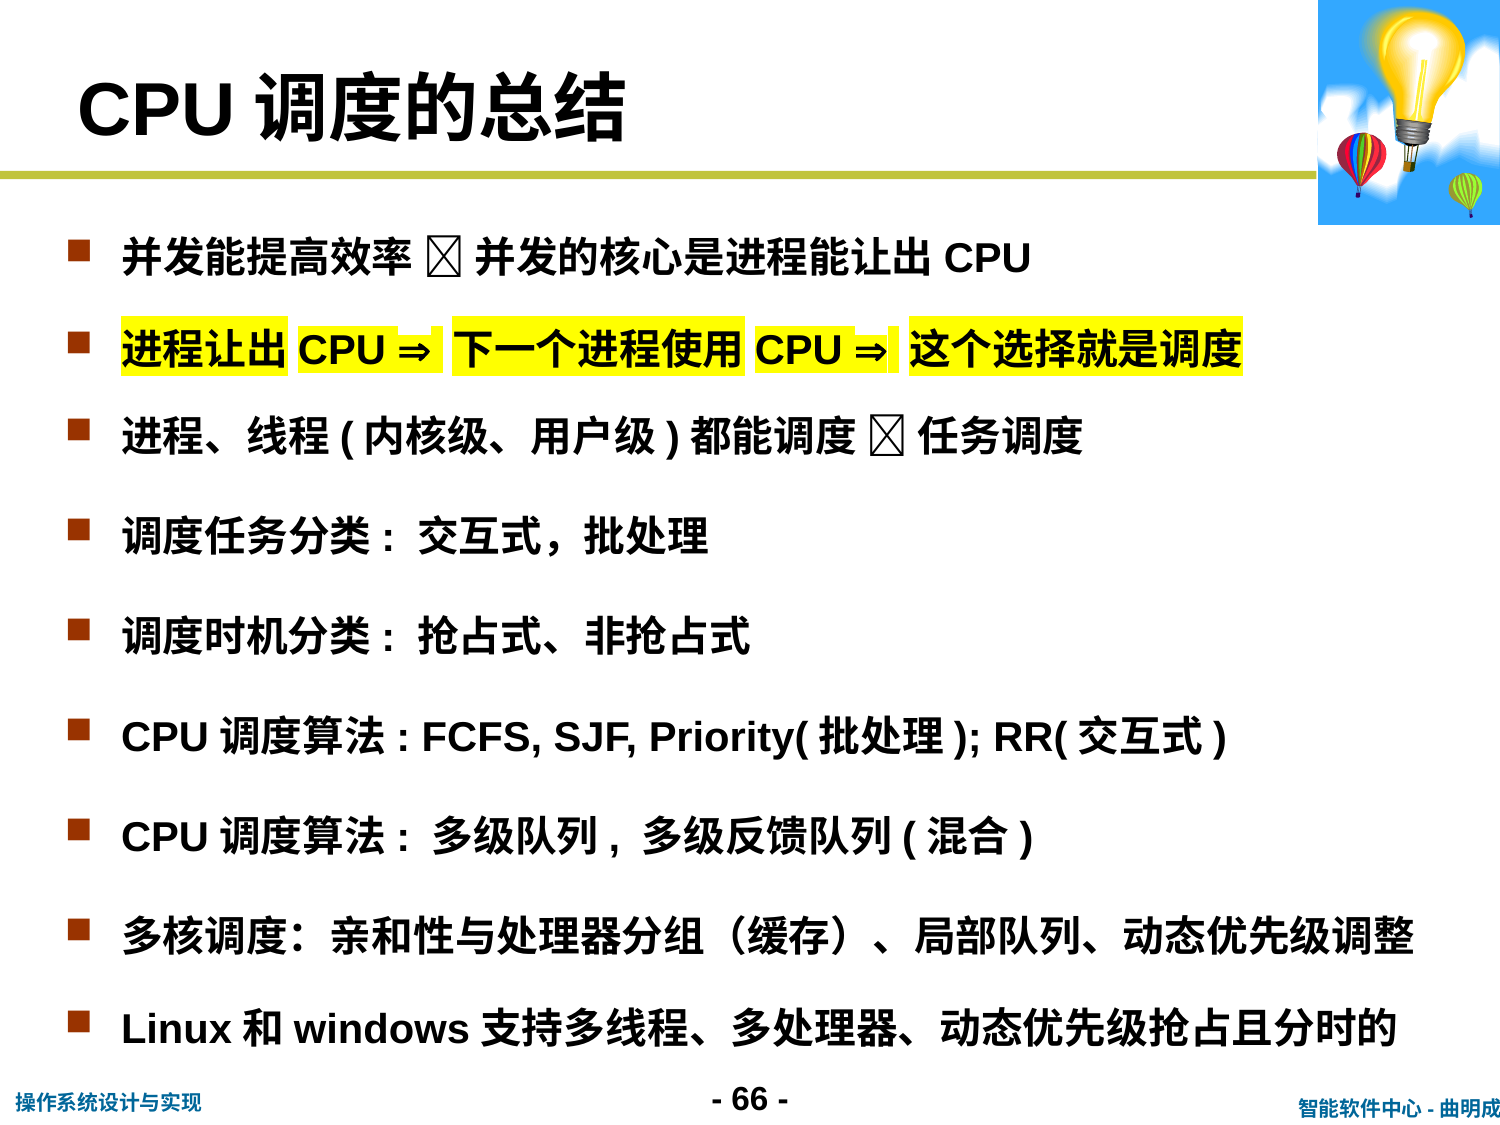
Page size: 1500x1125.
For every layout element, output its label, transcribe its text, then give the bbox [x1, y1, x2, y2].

text_box Linux和windows支持多线程、多处理器、动态优先级抢占且分时的 [49, 979, 1463, 1122]
text_box 进程让出CPU  下一个进程使用CPU  这个选择就是调度 [49, 299, 1463, 387]
text_box 调度时机分类: 抢占式、非抢占式 [49, 587, 1463, 730]
text_box 并发能提高效率  并发的核心是进程能让出CPU [50, 208, 1350, 299]
text_box 调度任务分类: 交互式，批处理 [49, 487, 1463, 587]
title CPU调度的总结 [62, 50, 1311, 161]
text_box CPU调度算法: FCFS, SJF, Priority(批处理); RR(交互式) [49, 730, 1463, 787]
text_box CPU调度算法: 多级队列, 多级反馈队列(混合) [49, 787, 1463, 887]
text_box 多核调度：亲和性与处理器分组（缓存）、局部队列、动态优先级调整 [49, 887, 1463, 979]
picture [1316, 0, 1500, 226]
text_box 进程、线程(内核级、用户级)都能调度  任务调度 [49, 387, 1463, 487]
